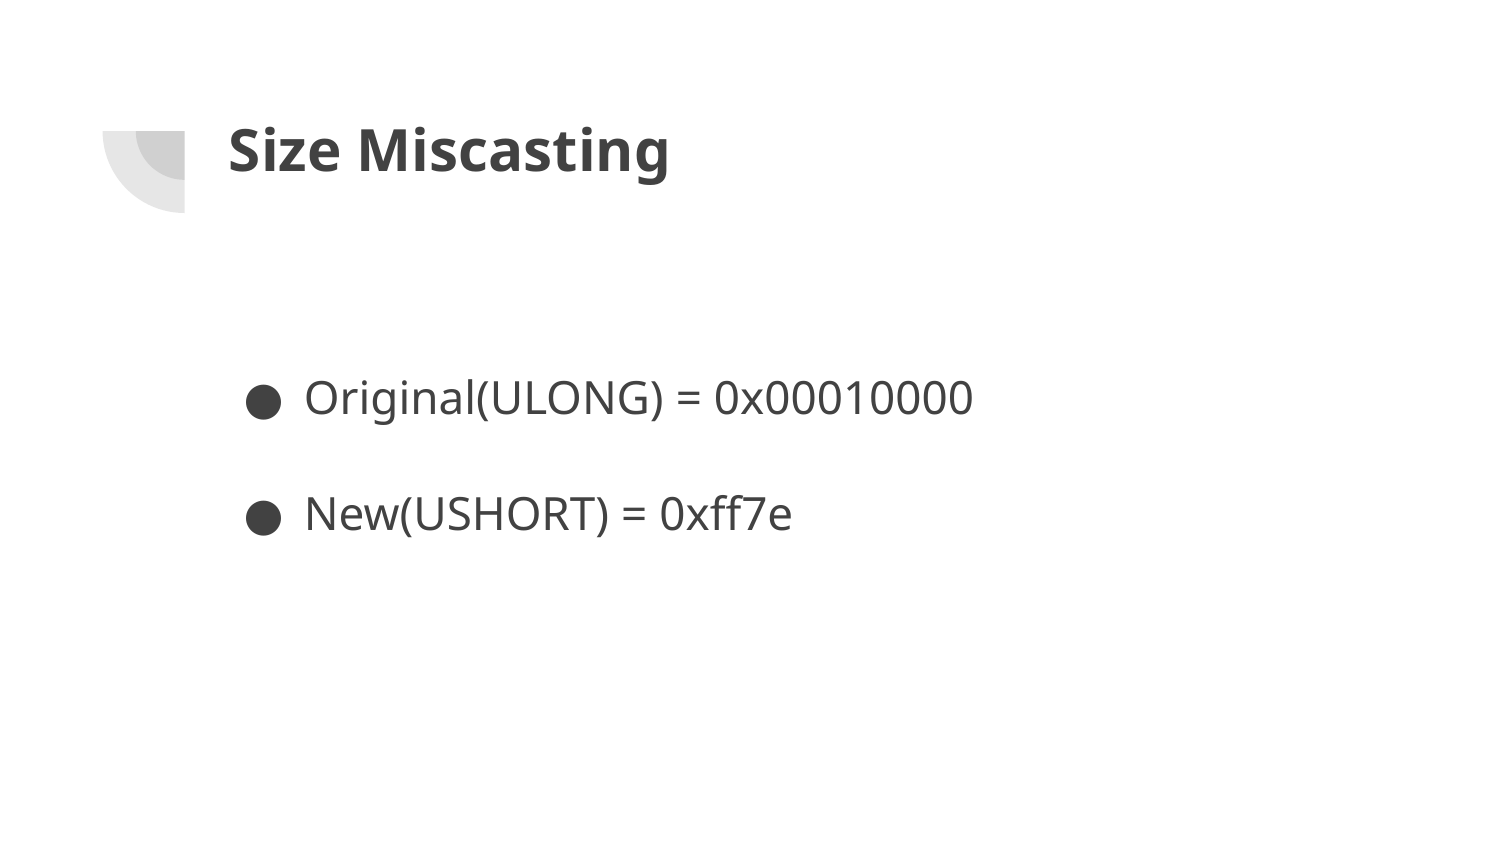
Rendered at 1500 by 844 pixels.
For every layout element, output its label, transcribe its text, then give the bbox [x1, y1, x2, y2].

title Size Miscasting [213, 98, 1368, 263]
list Original(ULONG) = 0x00010000 New(USHORT) = 0xff7e [213, 326, 1368, 744]
